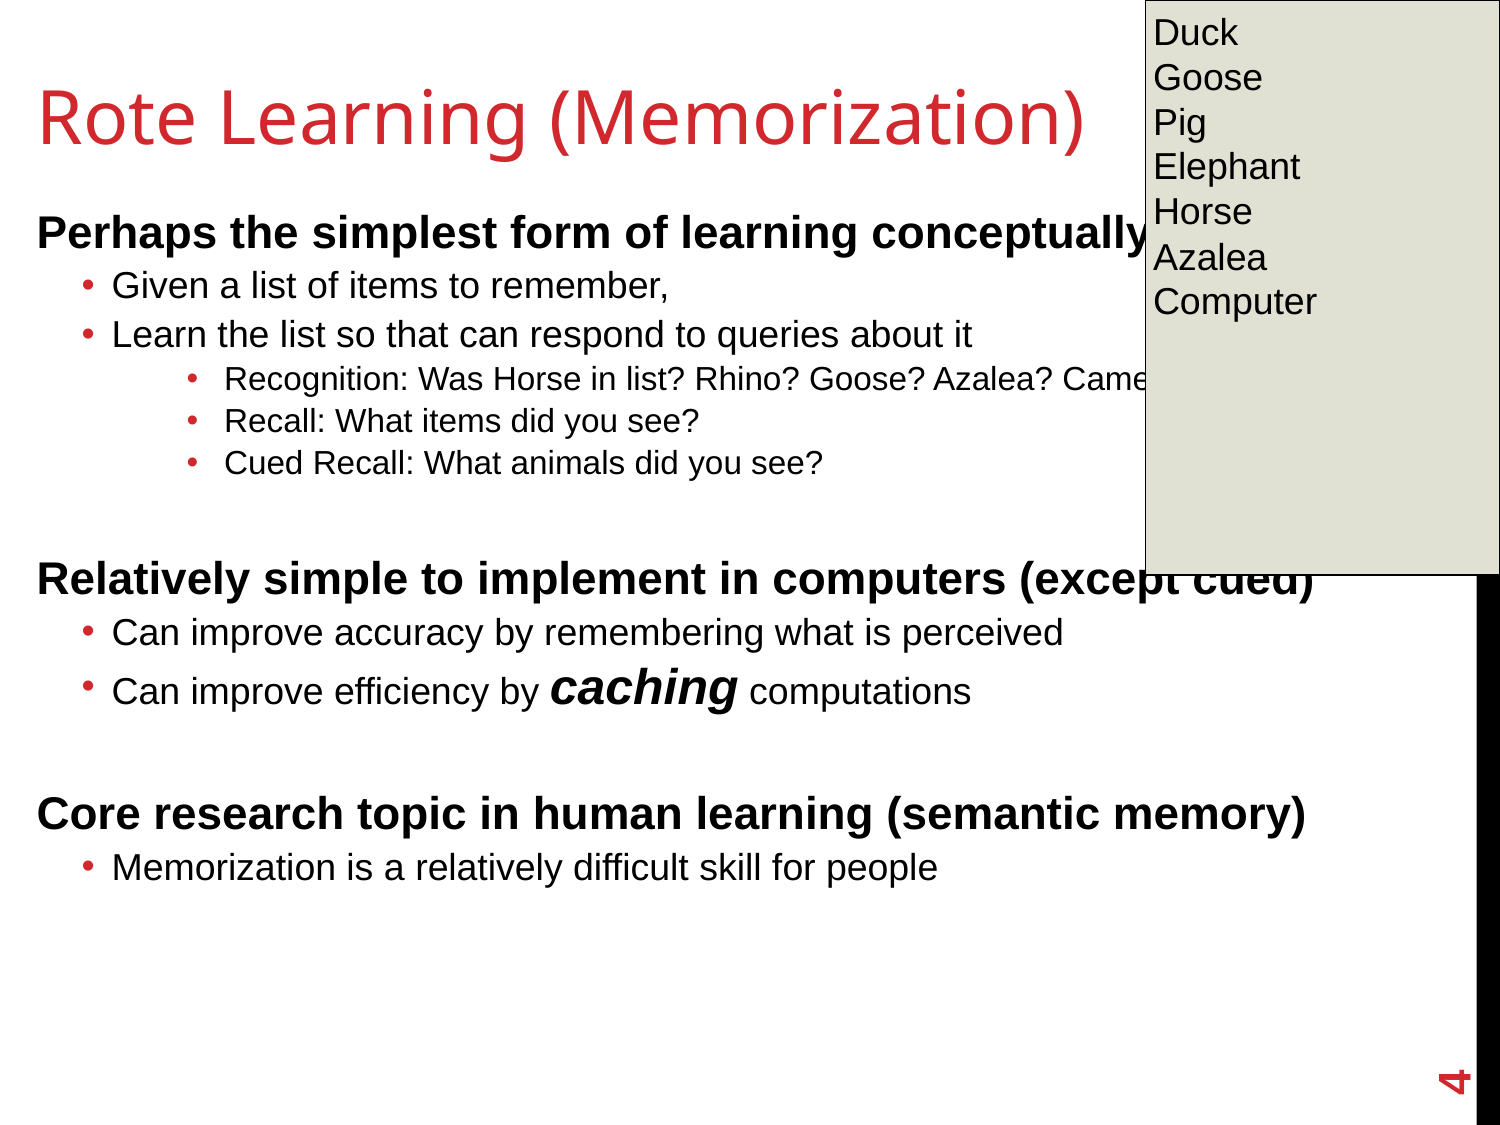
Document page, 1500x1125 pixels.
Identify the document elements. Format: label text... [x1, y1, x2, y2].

title Rote Learning (Memorization) [29, 1, 1142, 168]
list Perhaps the simplest form of learning conceptually Given a list of items to remember, Learn the list so that can respond to queries about it Recognition: Was Horse in list? Rhino? Goose? Azalea? Camellia? Recall: What items did you see? Cued Recall: What animals did you see? Relatively simple to implement in computers (except cued) Can improve accuracy by remembering what is perceived Can improve efficiency by caching computations Core research topic in human learning (semantic memory) Memorization is a relatively difficult skill for people [29, 201, 1415, 993]
slide_number ‹#› [1423, 1060, 1492, 1104]
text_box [1145, 0, 1500, 576]
